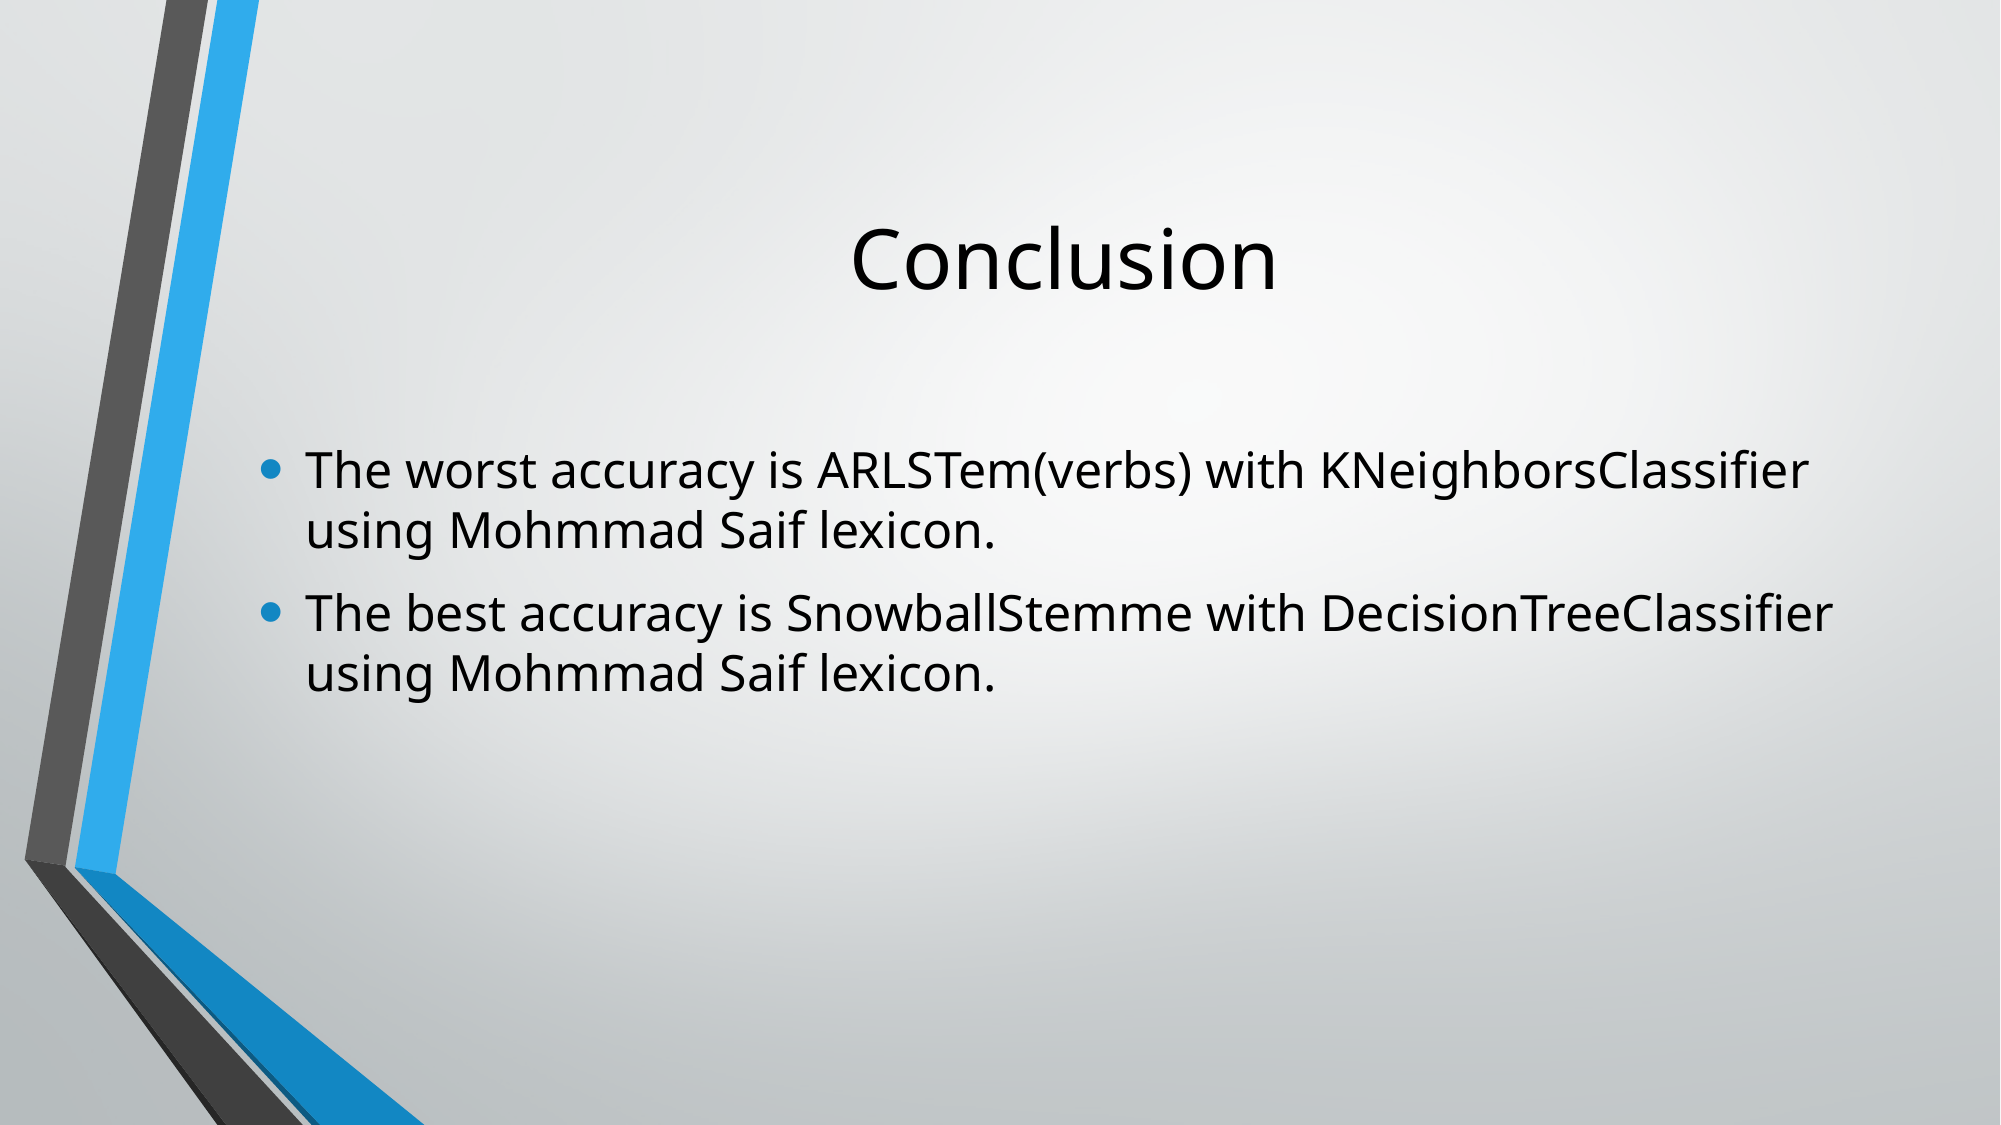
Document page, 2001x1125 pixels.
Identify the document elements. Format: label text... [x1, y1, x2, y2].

list The worst accuracy is ARLSTem(verbs) with KNeighborsClassifier using Mohmmad Saif lexicon. The best accuracy is SnowballStemme with DecisionTreeClassifier using Mohmmad Saif lexicon. [243, 437, 1887, 950]
title Conclusion [243, 112, 1887, 400]
